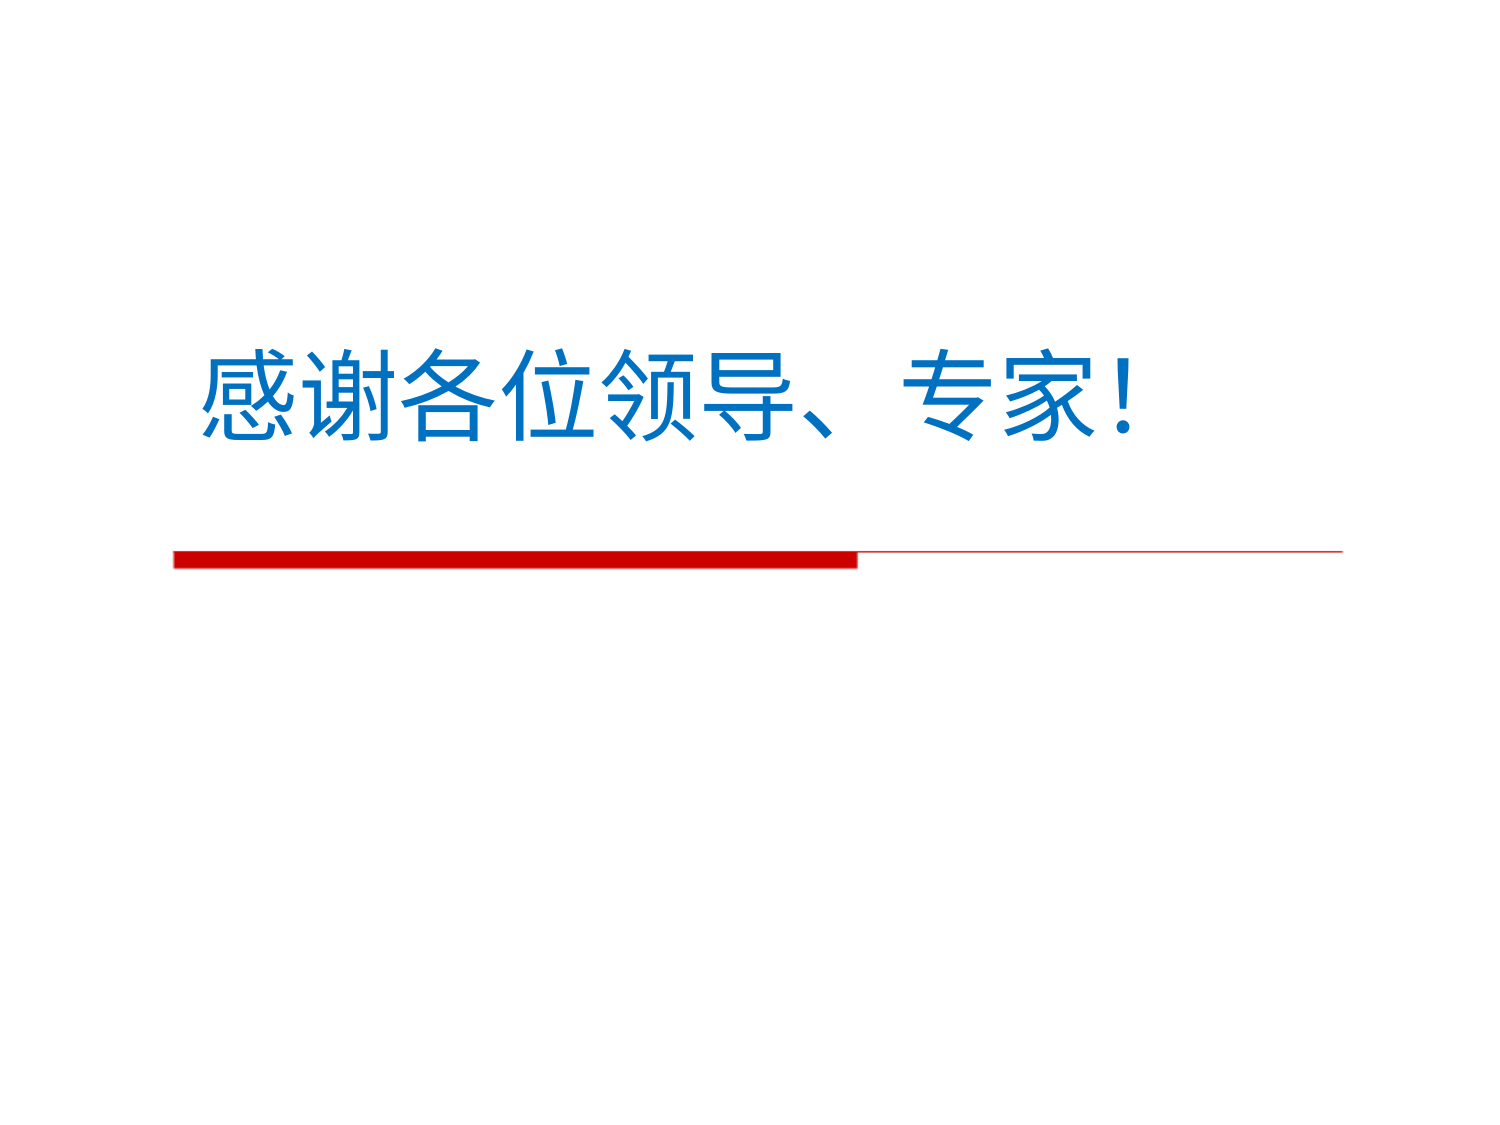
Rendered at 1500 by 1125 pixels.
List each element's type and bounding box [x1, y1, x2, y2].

picture [0, 136, 1500, 1125]
